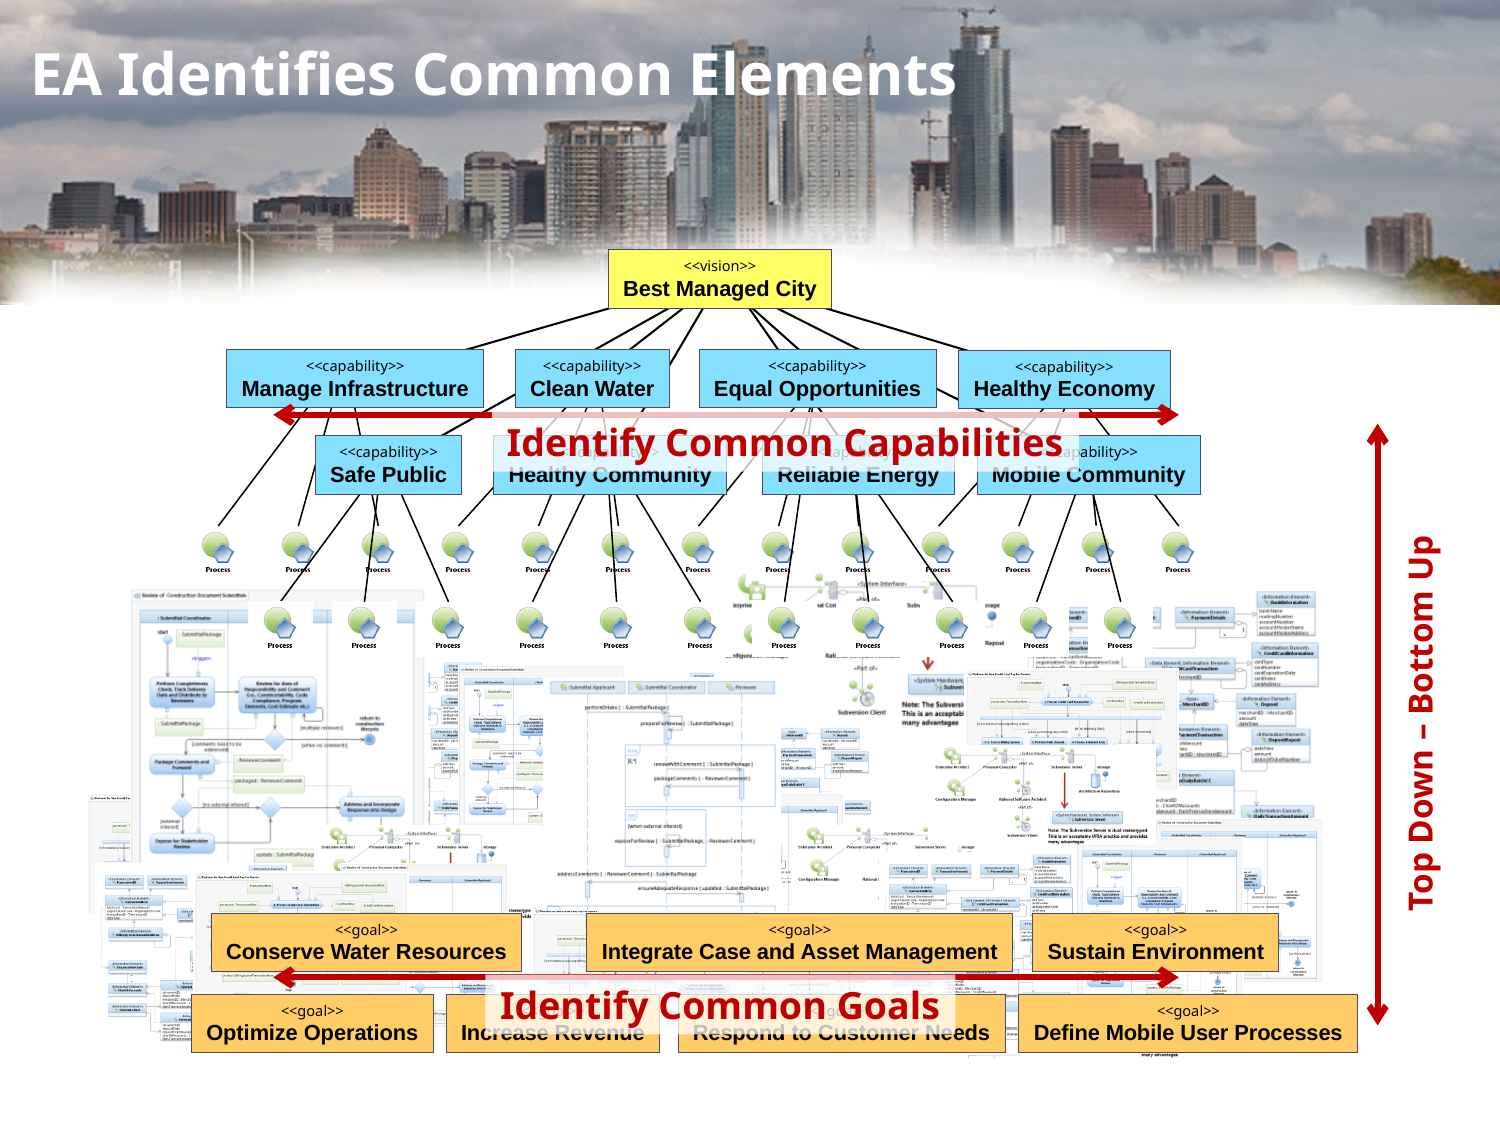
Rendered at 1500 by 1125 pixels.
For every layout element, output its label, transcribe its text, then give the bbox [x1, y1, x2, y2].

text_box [272, 974, 1180, 1036]
text_box <<vision>> Best Managed City [608, 249, 832, 277]
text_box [223, 279, 1203, 496]
title EA Identifies Common Elements [29, 38, 1500, 117]
picture [0, 0, 1500, 305]
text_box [272, 411, 1180, 473]
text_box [1377, 423, 1448, 1026]
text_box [185, 372, 1212, 657]
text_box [86, 571, 1324, 1058]
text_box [189, 912, 1362, 1054]
